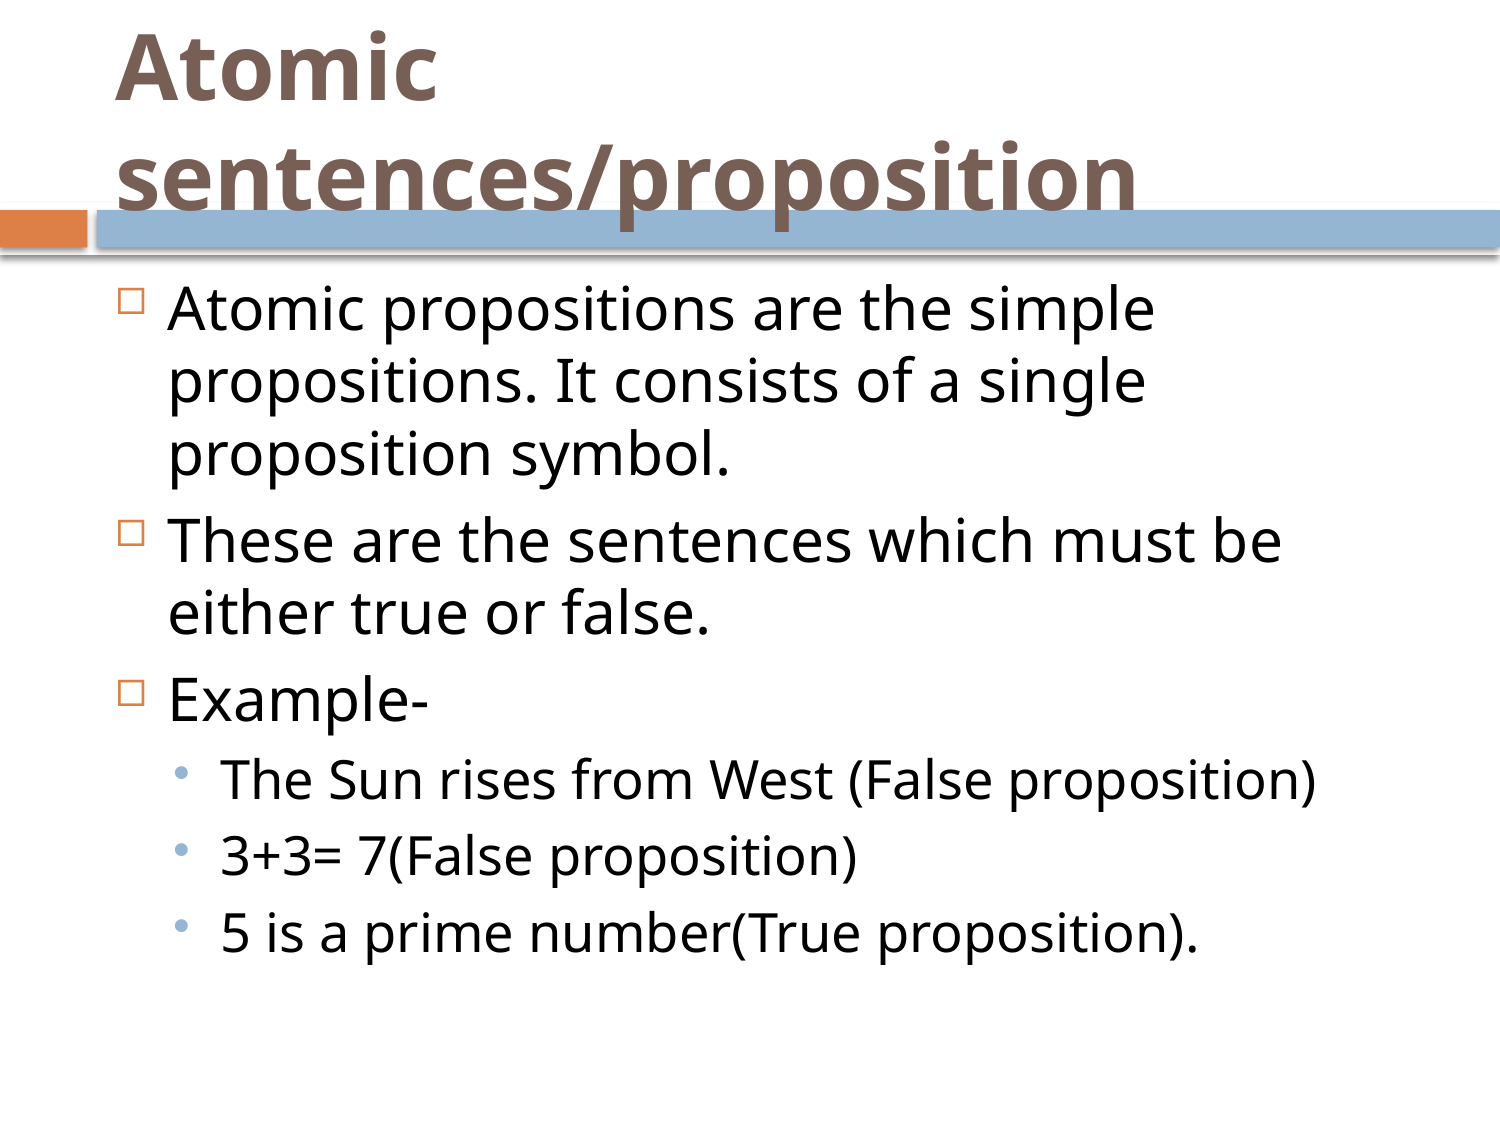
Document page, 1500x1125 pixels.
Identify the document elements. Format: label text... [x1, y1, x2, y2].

title Atomic sentences/proposition [100, 37, 1438, 200]
list Atomic propositions are the simple propositions. It consists of a single proposition symbol. These are the sentences which must be either true or false. Example- The Sun rises from West (False proposition) 3+3= 7(False proposition) 5 is a prime number(True proposition). [100, 262, 1438, 1000]
